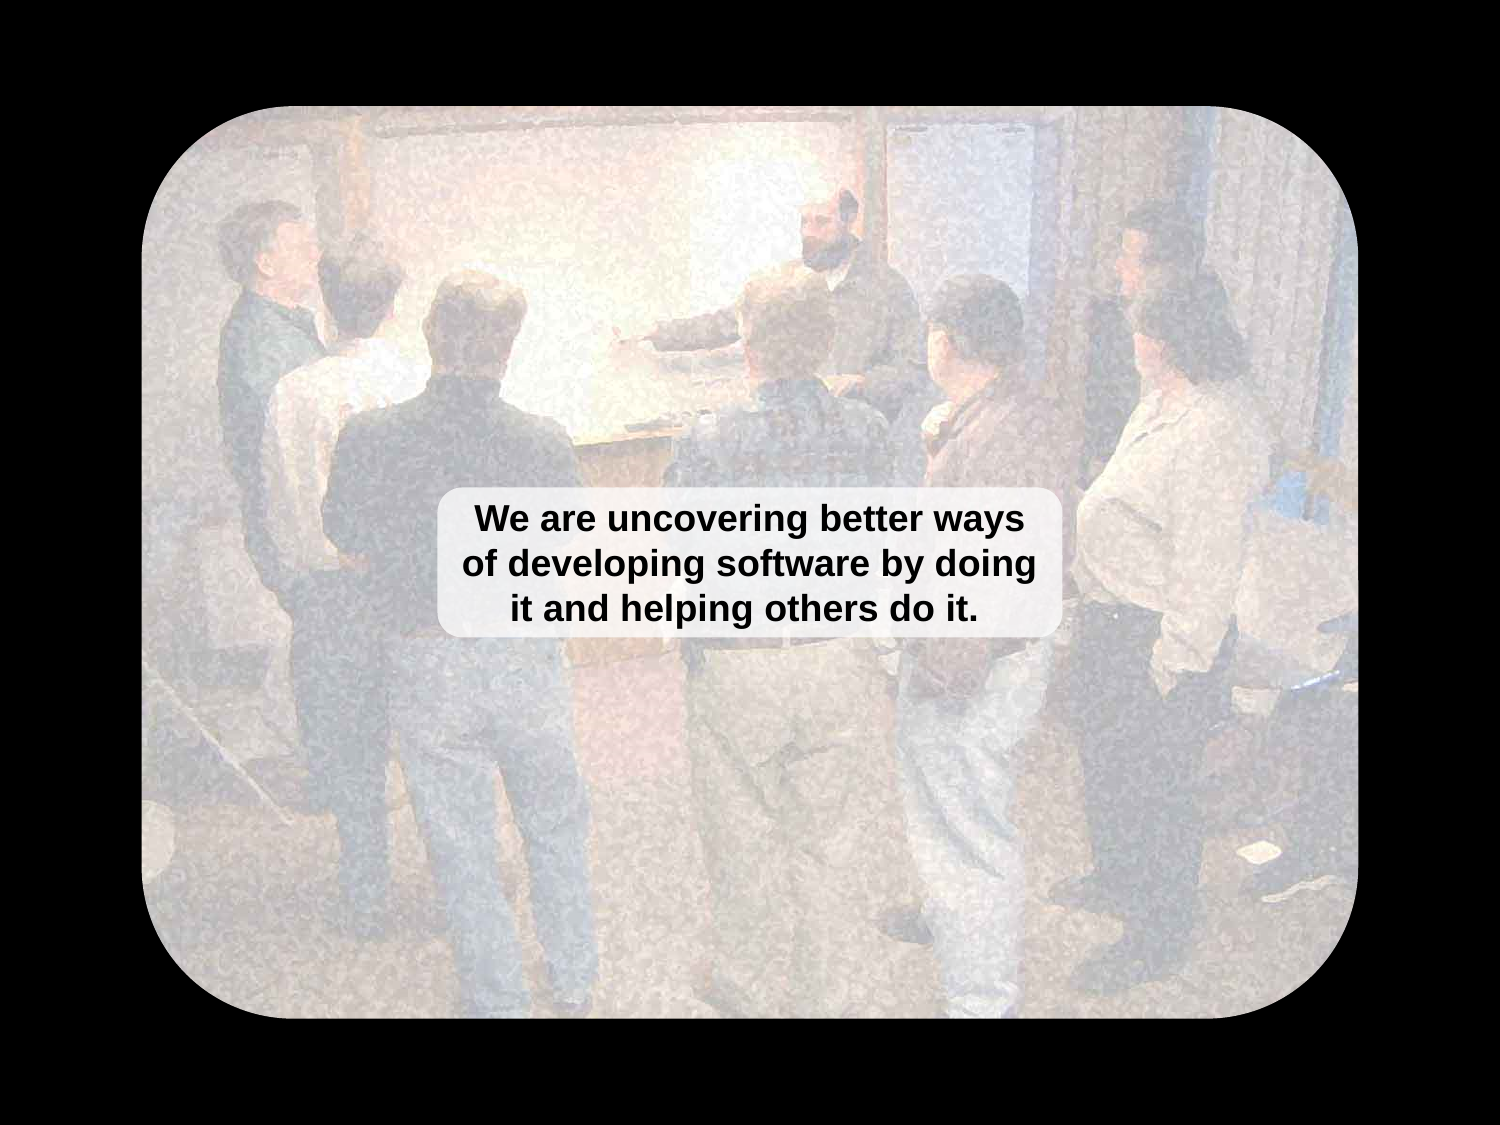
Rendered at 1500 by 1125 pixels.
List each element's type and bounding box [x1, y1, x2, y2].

text_box [437, 486, 1063, 639]
picture [141, 105, 1359, 1019]
